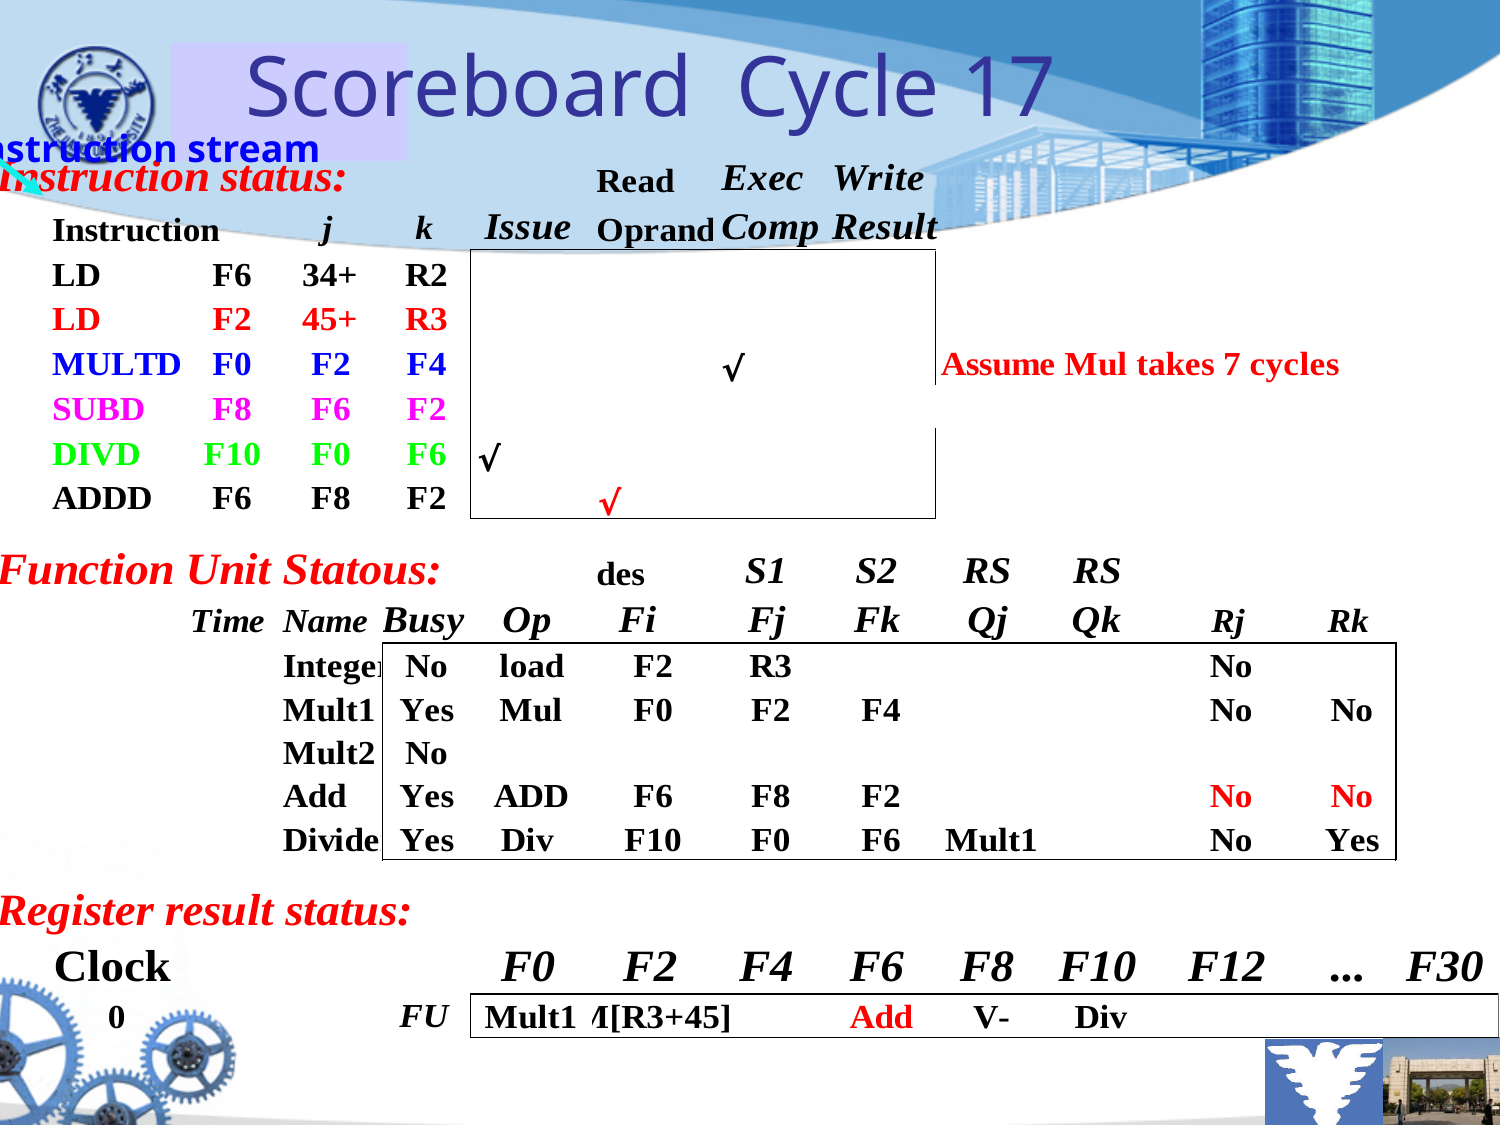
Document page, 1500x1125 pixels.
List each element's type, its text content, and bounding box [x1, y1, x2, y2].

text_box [0, 116, 1500, 1125]
title Scoreboard Cycle 17 [229, 12, 1351, 115]
picture [0, 0, 1500, 116]
